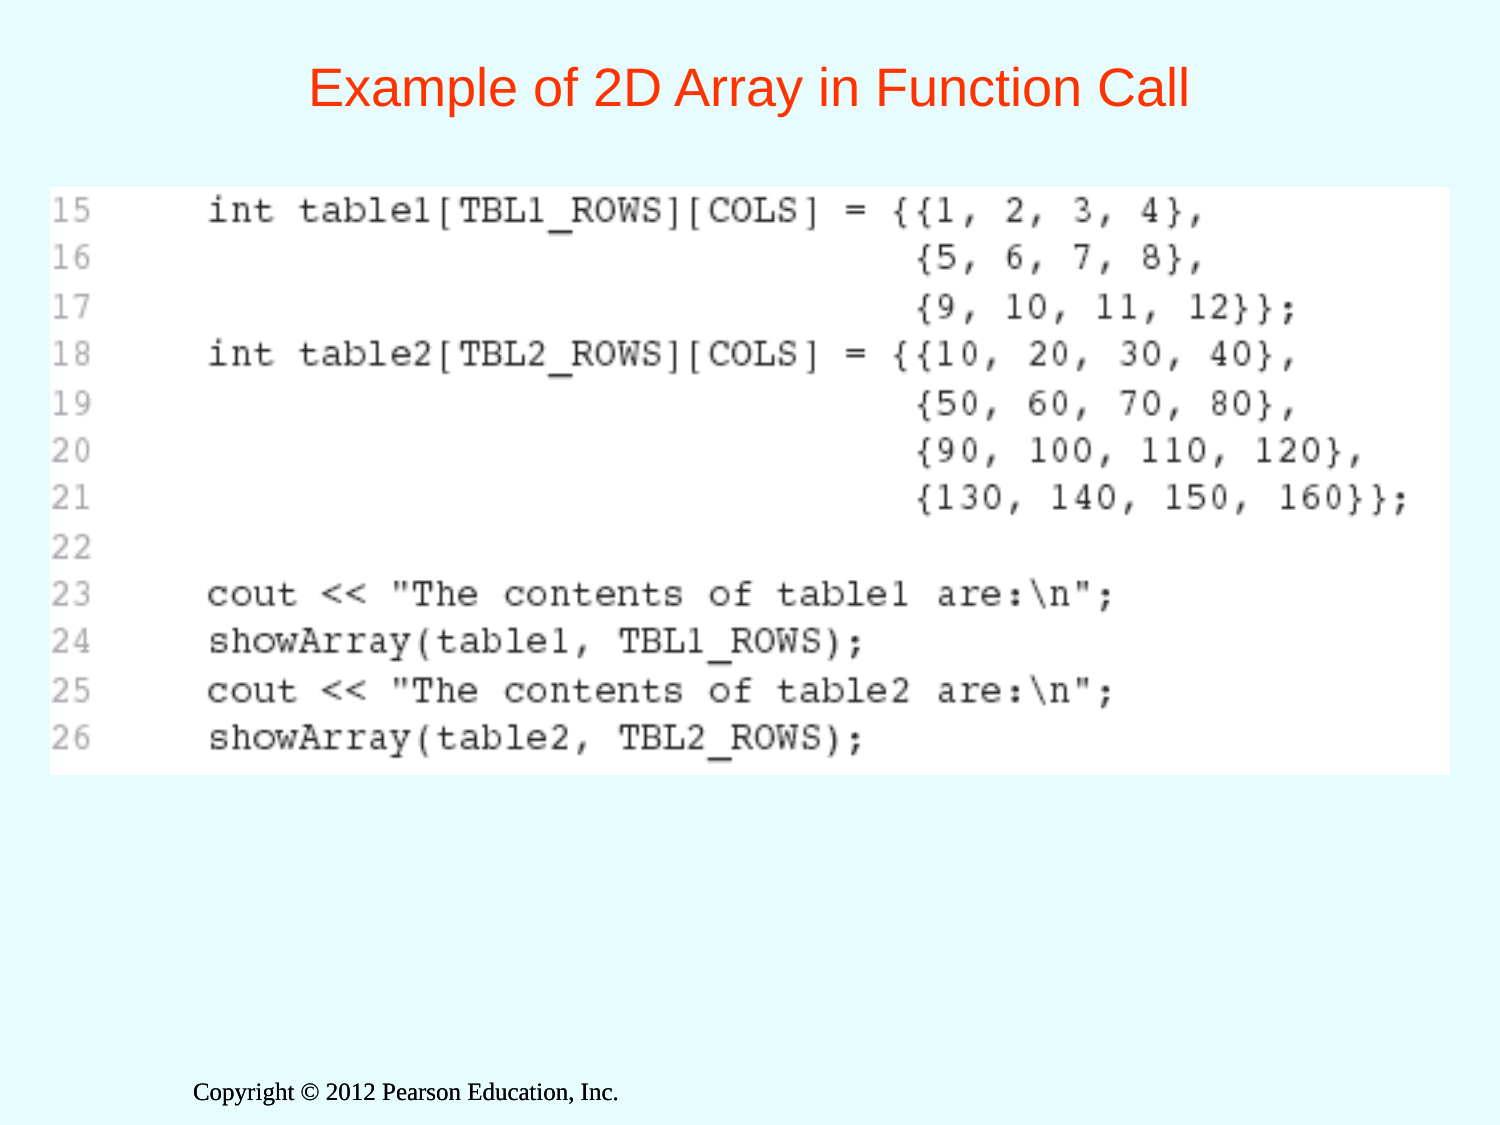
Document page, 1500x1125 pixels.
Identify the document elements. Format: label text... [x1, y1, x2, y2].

text_box Example of 2D Array in Function Call [74, 45, 1425, 125]
picture [49, 187, 1451, 776]
